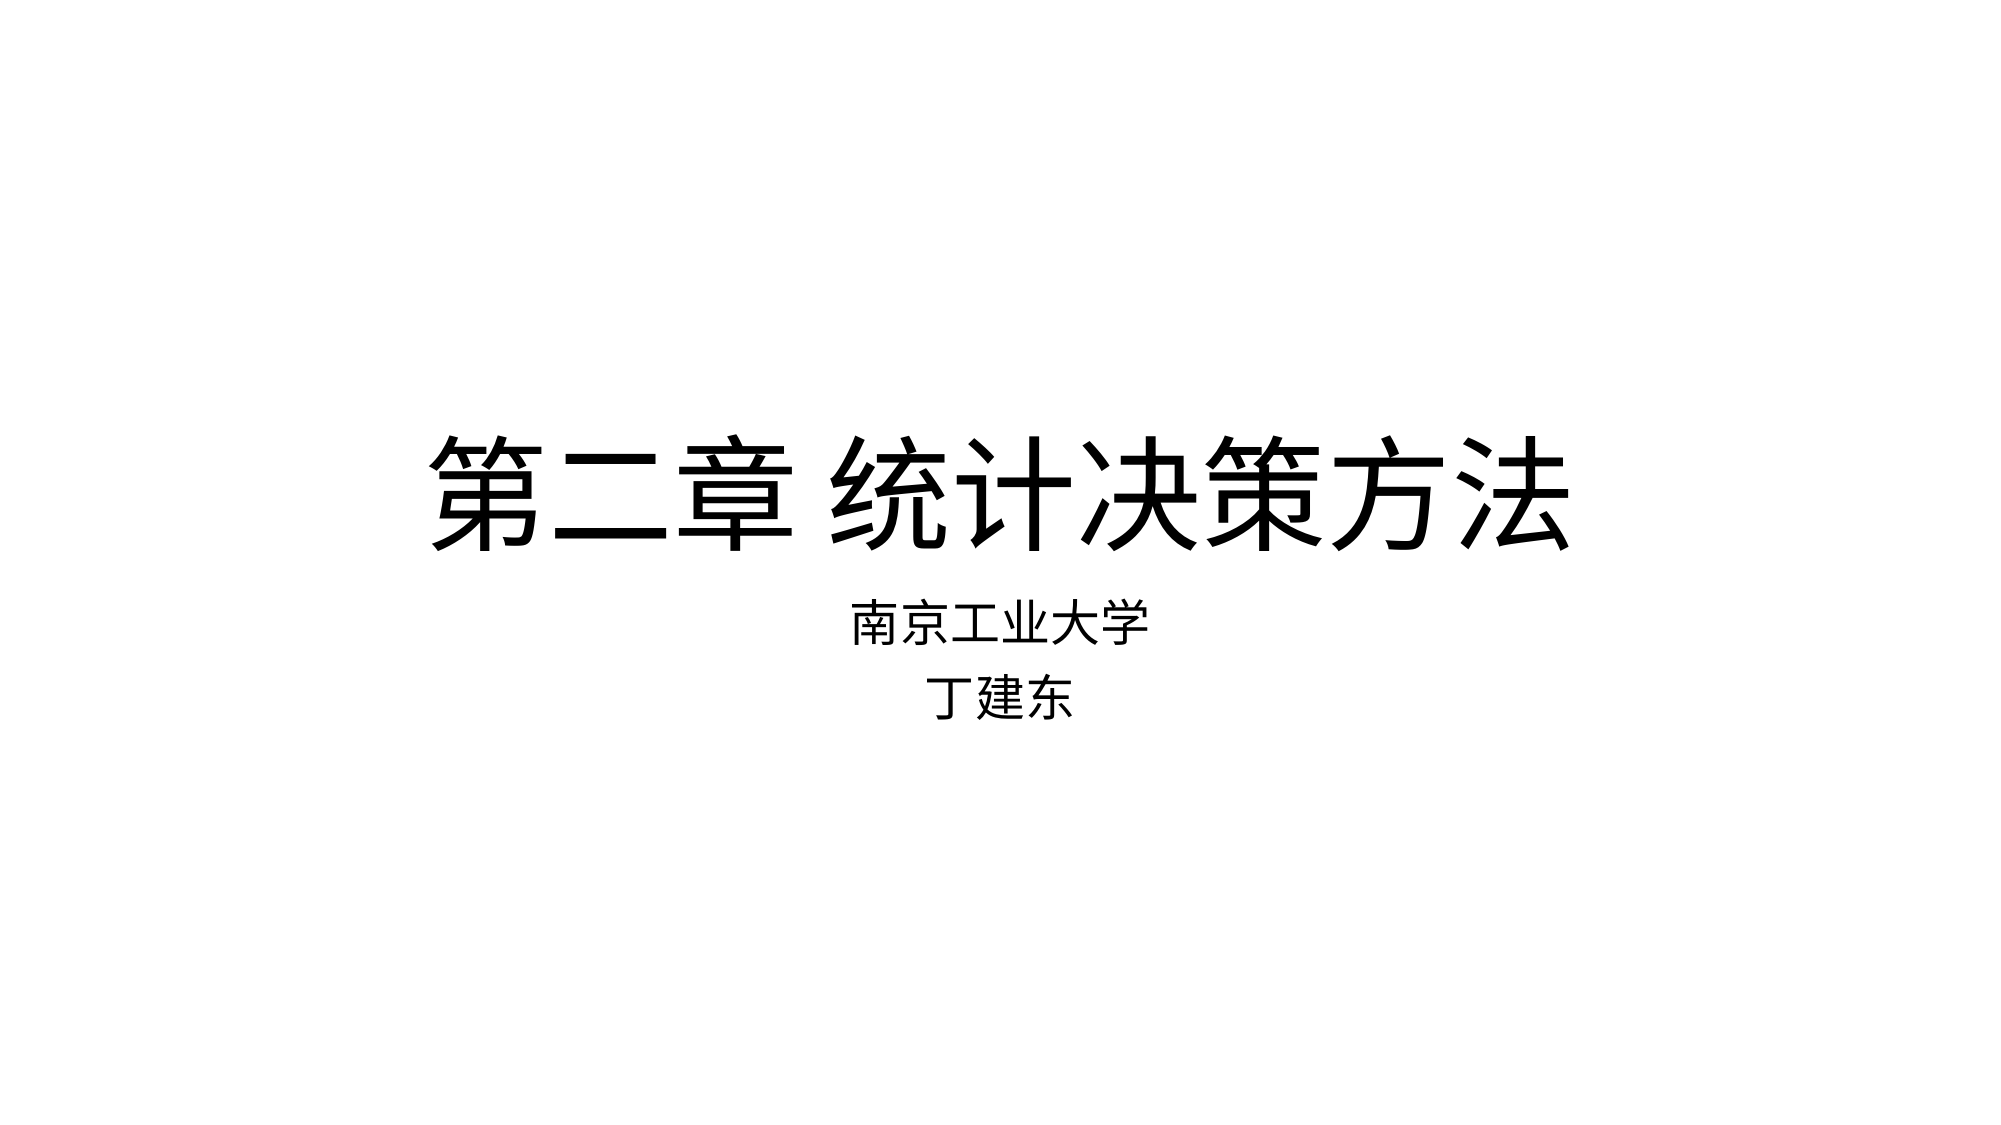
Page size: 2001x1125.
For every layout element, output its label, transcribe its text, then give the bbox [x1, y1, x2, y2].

subtitle 南京工业大学 丁建东 [249, 590, 1750, 863]
title 第二章 统计决策方法 [249, 184, 1750, 576]
